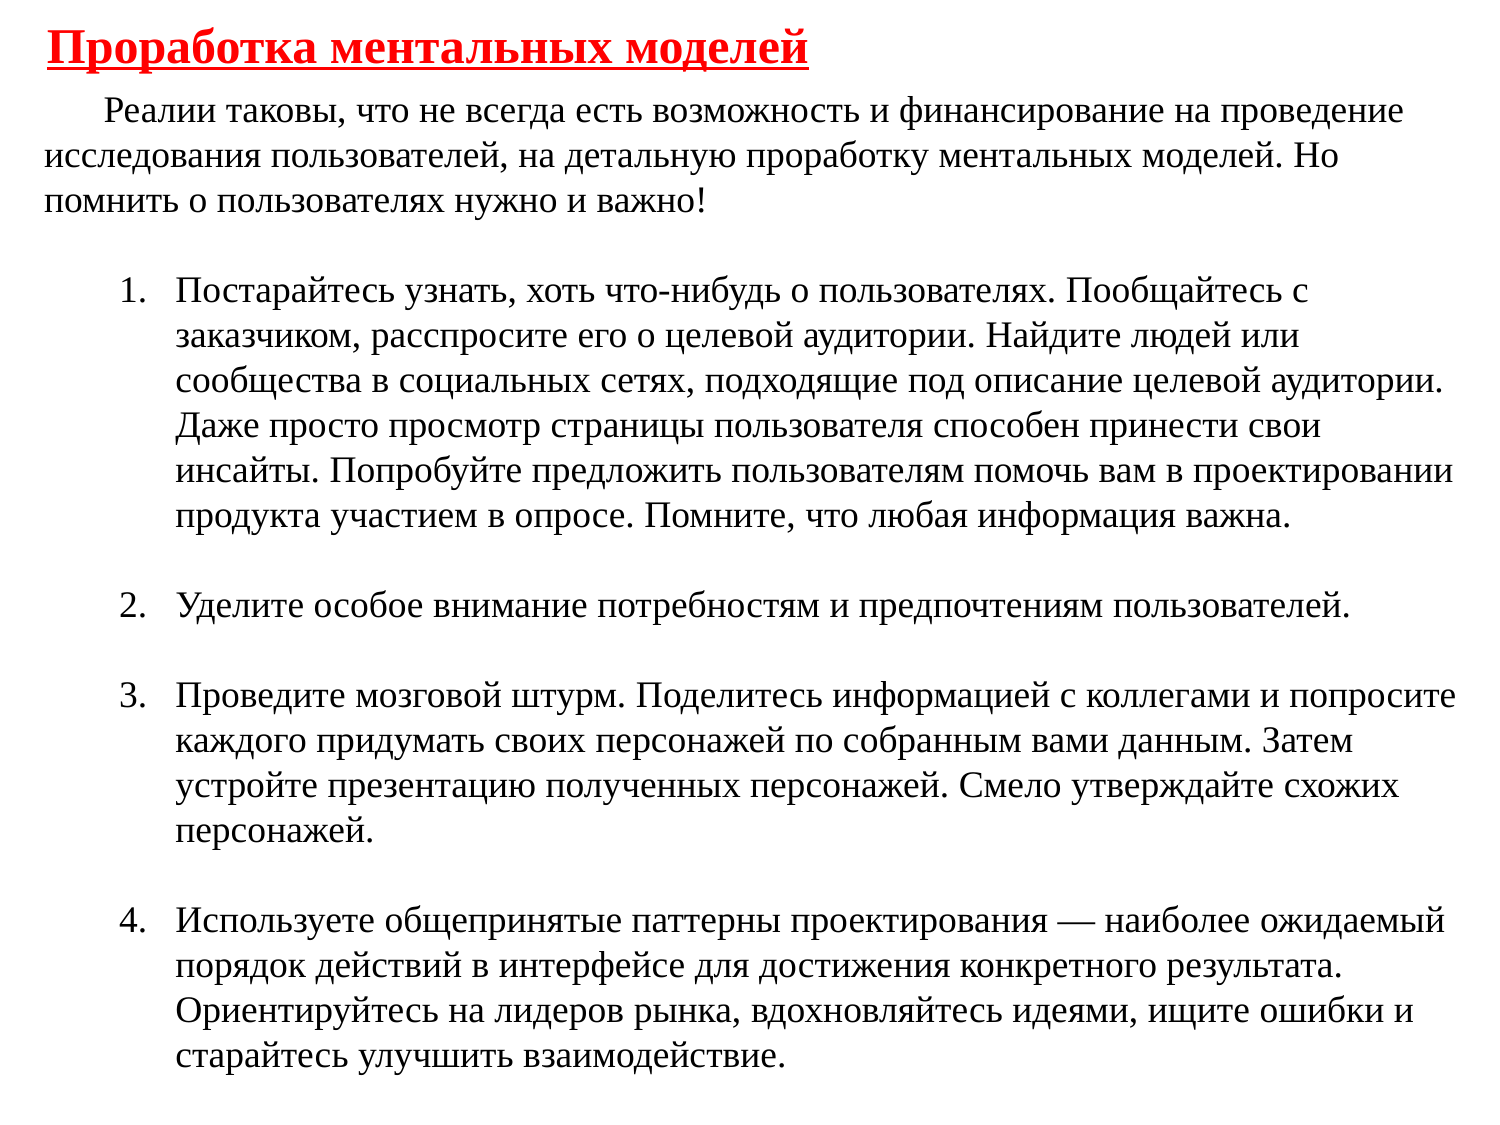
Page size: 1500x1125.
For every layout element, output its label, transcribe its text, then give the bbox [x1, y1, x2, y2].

text_box Проработка ментальных моделей [32, 6, 824, 82]
text_box Реалии таковы, что не всегда есть возможность и финансирование на проведение исследования пользователей, на детальную проработку ментальных моделей. Но помнить о пользователях нужно и важно! Постарайтесь узнать, хоть что-нибудь о пользователях. Пообщайтесь с заказчиком, расспросите его о целевой аудитории. Найдите людей или сообщества в социальных сетях, подходящие под описание целевой аудитории. Даже просто просмотр страницы пользователя способен принести свои инсайты. Попробуйте предложить пользователям помочь вам в проектировании продукта участием в опросе. Помните, что любая информация важна. Уделите особое внимание потребностям и предпочтениям пользователей. Проведите мозговой штурм. Поделитесь информацией с коллегами и попросите каждого придумать своих персонажей по собранным вами данным. Затем устройте презентацию полученных персонажей. Смело утверждайте схожих персонажей. Используете общепринятые паттерны проектирования — наиболее ожидаемый порядок действий в интерфейсе для достижения конкретного результата. Ориентируйтесь на лидеров рынка, вдохновляйтесь идеями, ищите ошибки и старайтесь улучшить взаимодействие. [29, 77, 1483, 1083]
